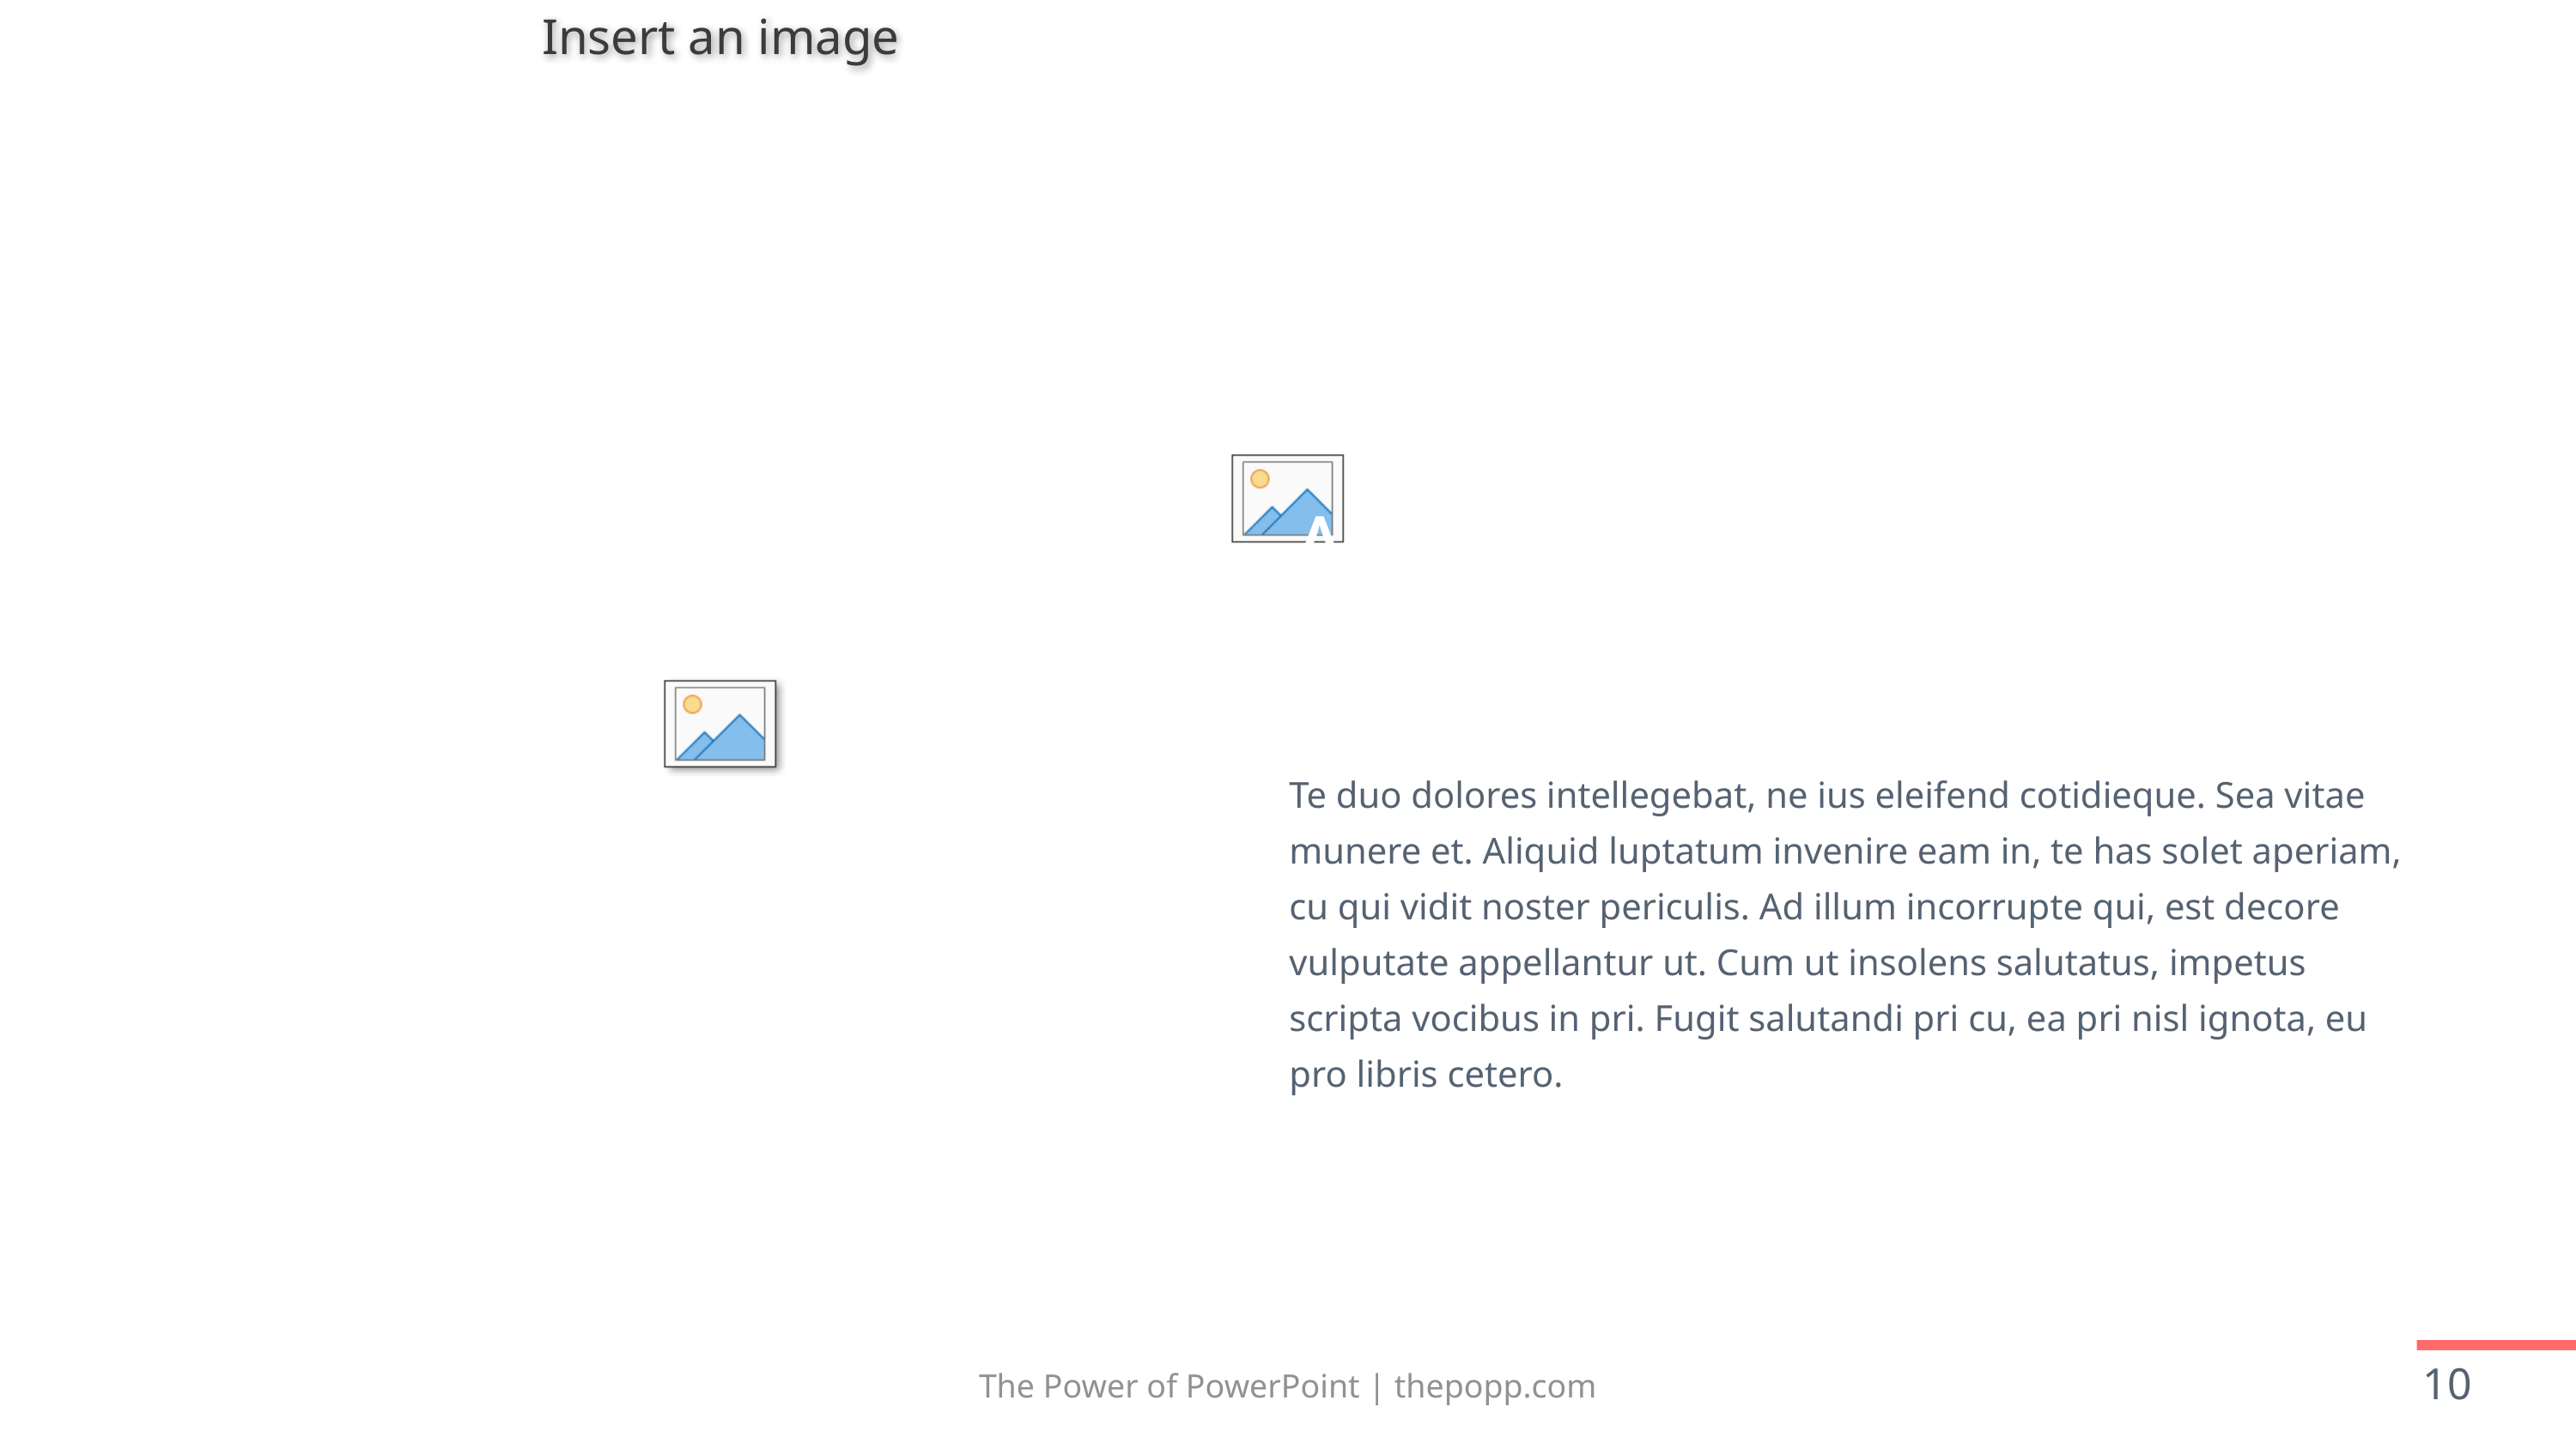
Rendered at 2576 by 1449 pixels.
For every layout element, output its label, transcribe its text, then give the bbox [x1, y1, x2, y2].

slide_number 10 [2409, 1351, 2576, 1421]
list Te duo dolores intellegebat, ne ius eleifend cotidieque. Sea vitae munere et. Aliquid luptatum invenire eam in, te has solet aperiam, cu qui vidit noster periculis. Ad illum incorrupte qui, est decore vulputate appellantur ut. Cum ut insolens salutatus, impetus scripta vocibus in pri. Fugit salutandi pri cu, ea pri nisl ignota, eu pro libris cetero. [1276, 998, 2427, 1159]
picture [0, 0, 2576, 1449]
footer The Power of PowerPoint | thepopp.com [1249, 1349, 1723, 1427]
